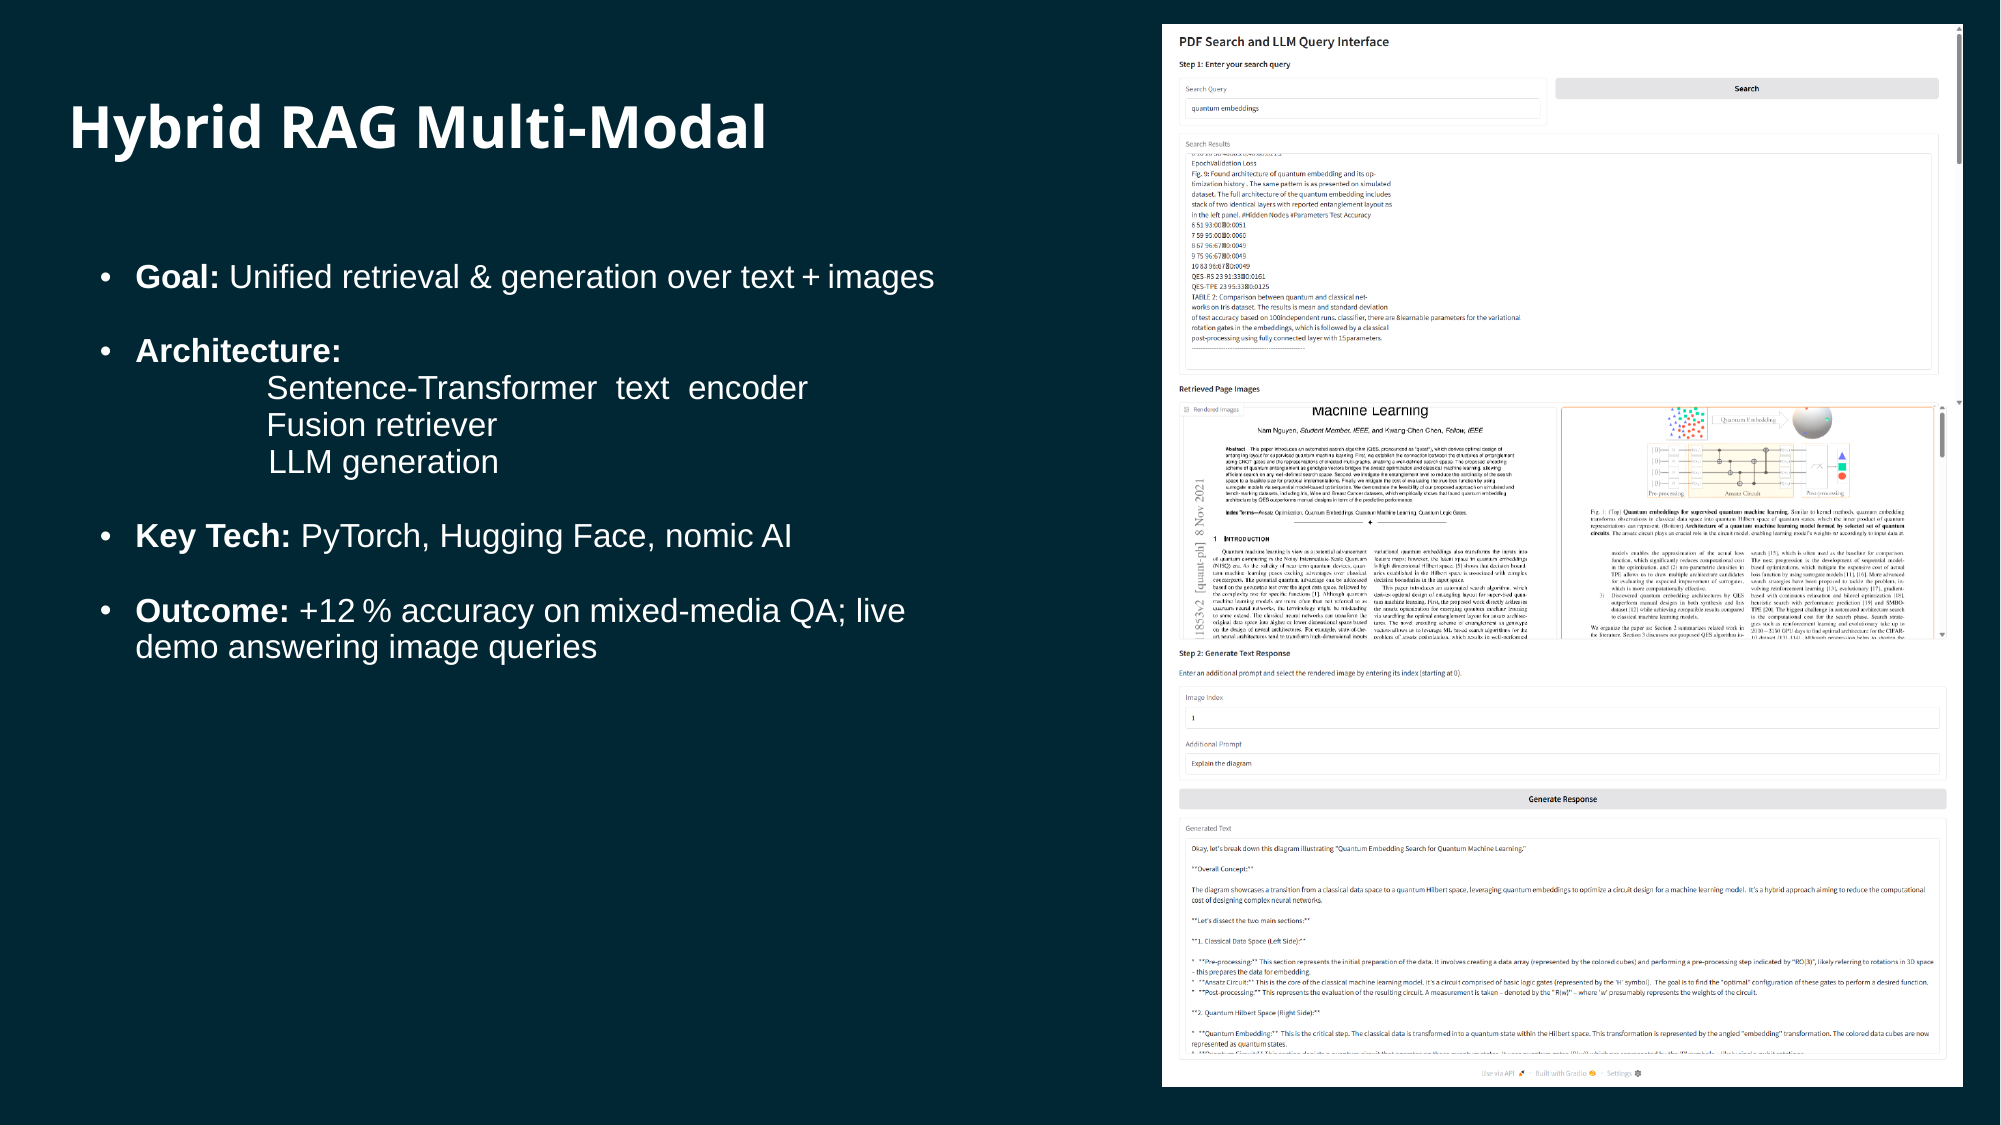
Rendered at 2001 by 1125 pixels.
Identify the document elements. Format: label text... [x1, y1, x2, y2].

picture [1163, 25, 1962, 1086]
title Hybrid RAG Multi‑Modal [64, 86, 1157, 219]
text_box Goal: Unified retrieval & generation over text + images Architecture: Sentence‑Transformer text encoder Fusion retriever LLM generation Key Tech: PyTorch, Hugging Face, nomic AI Outcome: +12 % accuracy on mixed‑media QA; live demo answering image queries [99, 258, 970, 1002]
